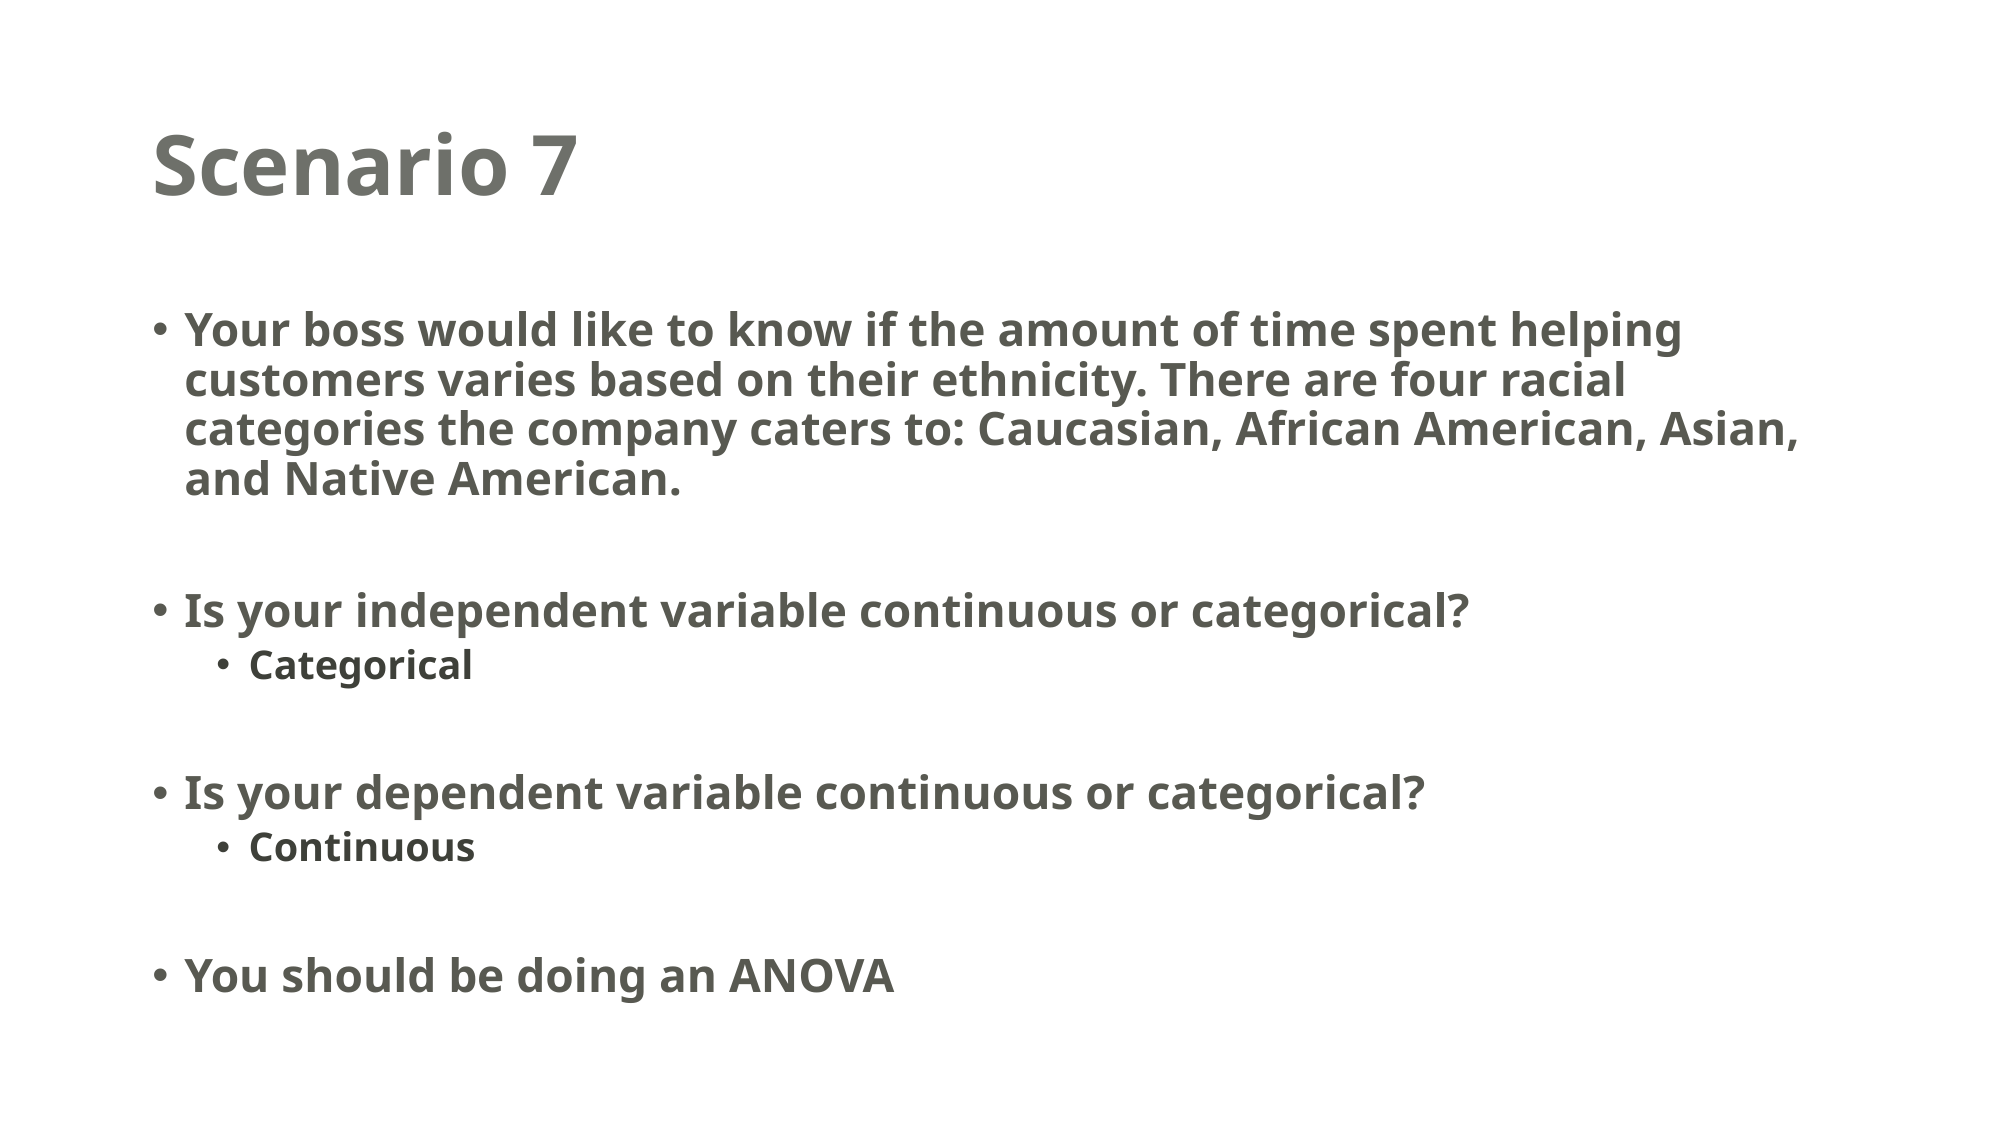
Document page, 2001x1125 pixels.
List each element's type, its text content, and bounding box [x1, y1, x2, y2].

title Scenario 7 [137, 59, 1863, 278]
list Your boss would like to know if the amount of time spent helping customers varies based on their ethnicity. There are four racial categories the company caters to: Caucasian, African American, Asian, and Native American. Is your independent variable continuous or categorical? Categorical Is your dependent variable continuous or categorical? Continuous You should be doing an ANOVA [137, 299, 1863, 1014]
